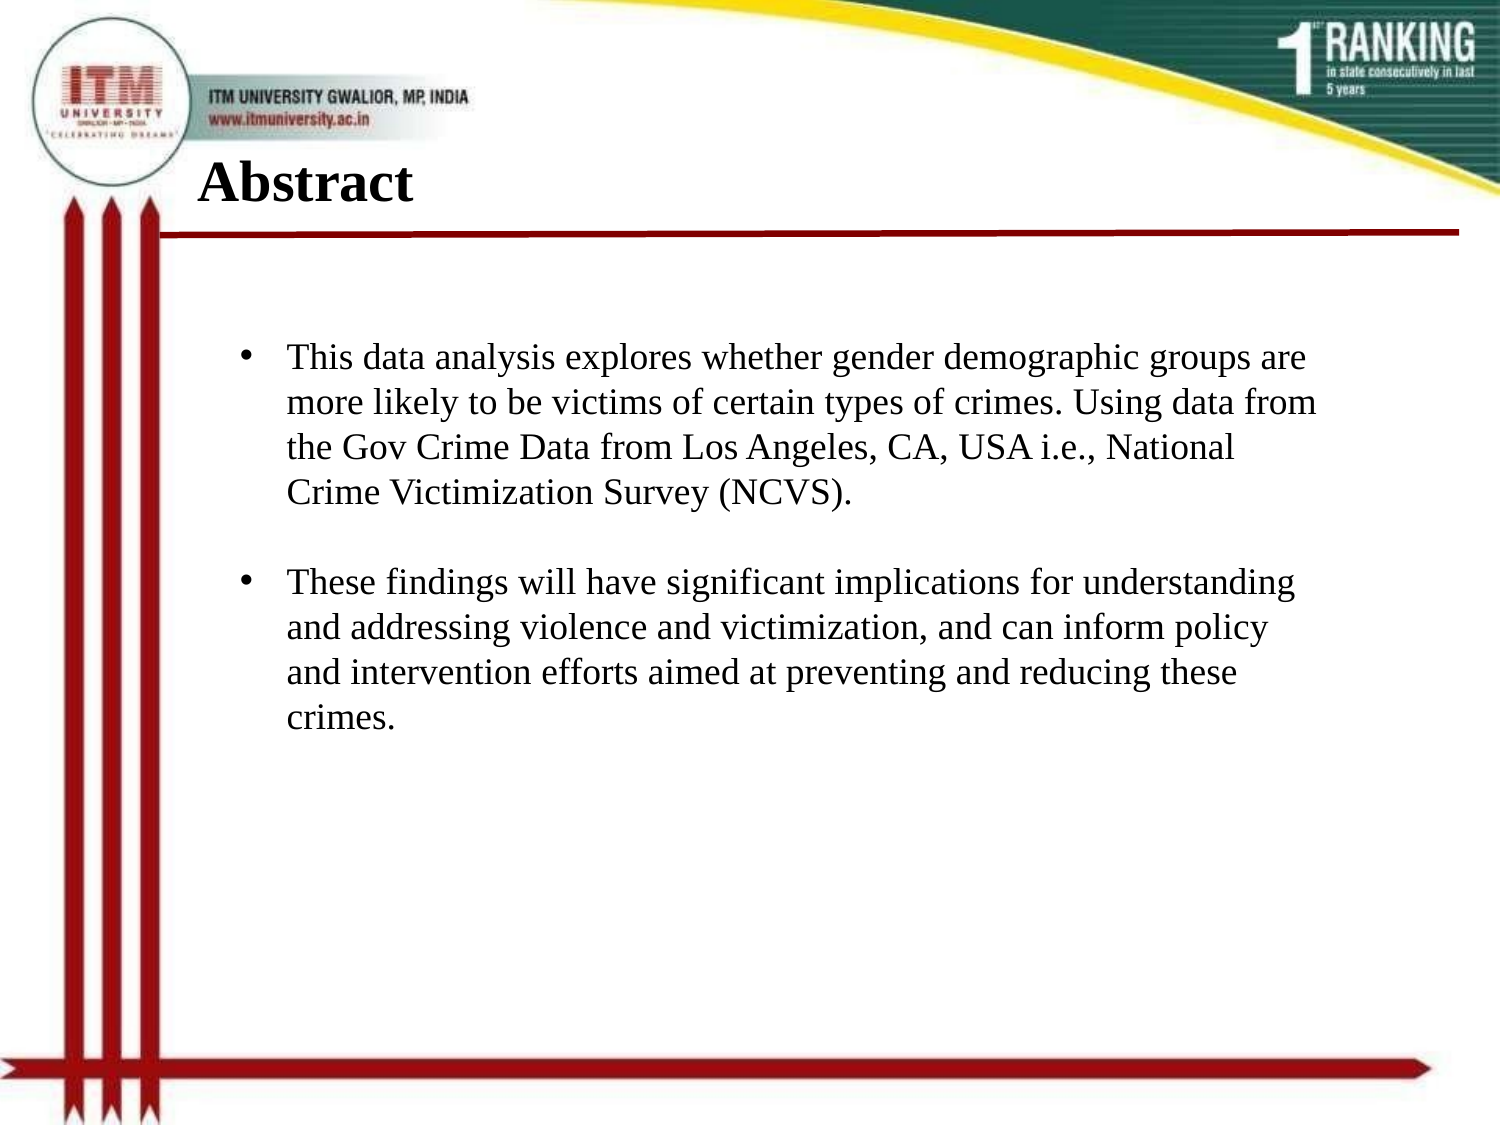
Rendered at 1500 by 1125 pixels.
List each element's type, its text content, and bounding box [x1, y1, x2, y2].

text_box This data analysis explores whether gender demographic groups are more likely to be victims of certain types of crimes. Using data from the Gov Crime Data from Los Angeles, CA, USA i.e., National Crime Victimization Survey (NCVS). These findings will have significant implications for understanding and addressing violence and victimization, and can inform policy and intervention efforts aimed at preventing and reducing these crimes. [224, 324, 1338, 745]
picture [0, 0, 1500, 1125]
title Abstract [195, 141, 665, 332]
